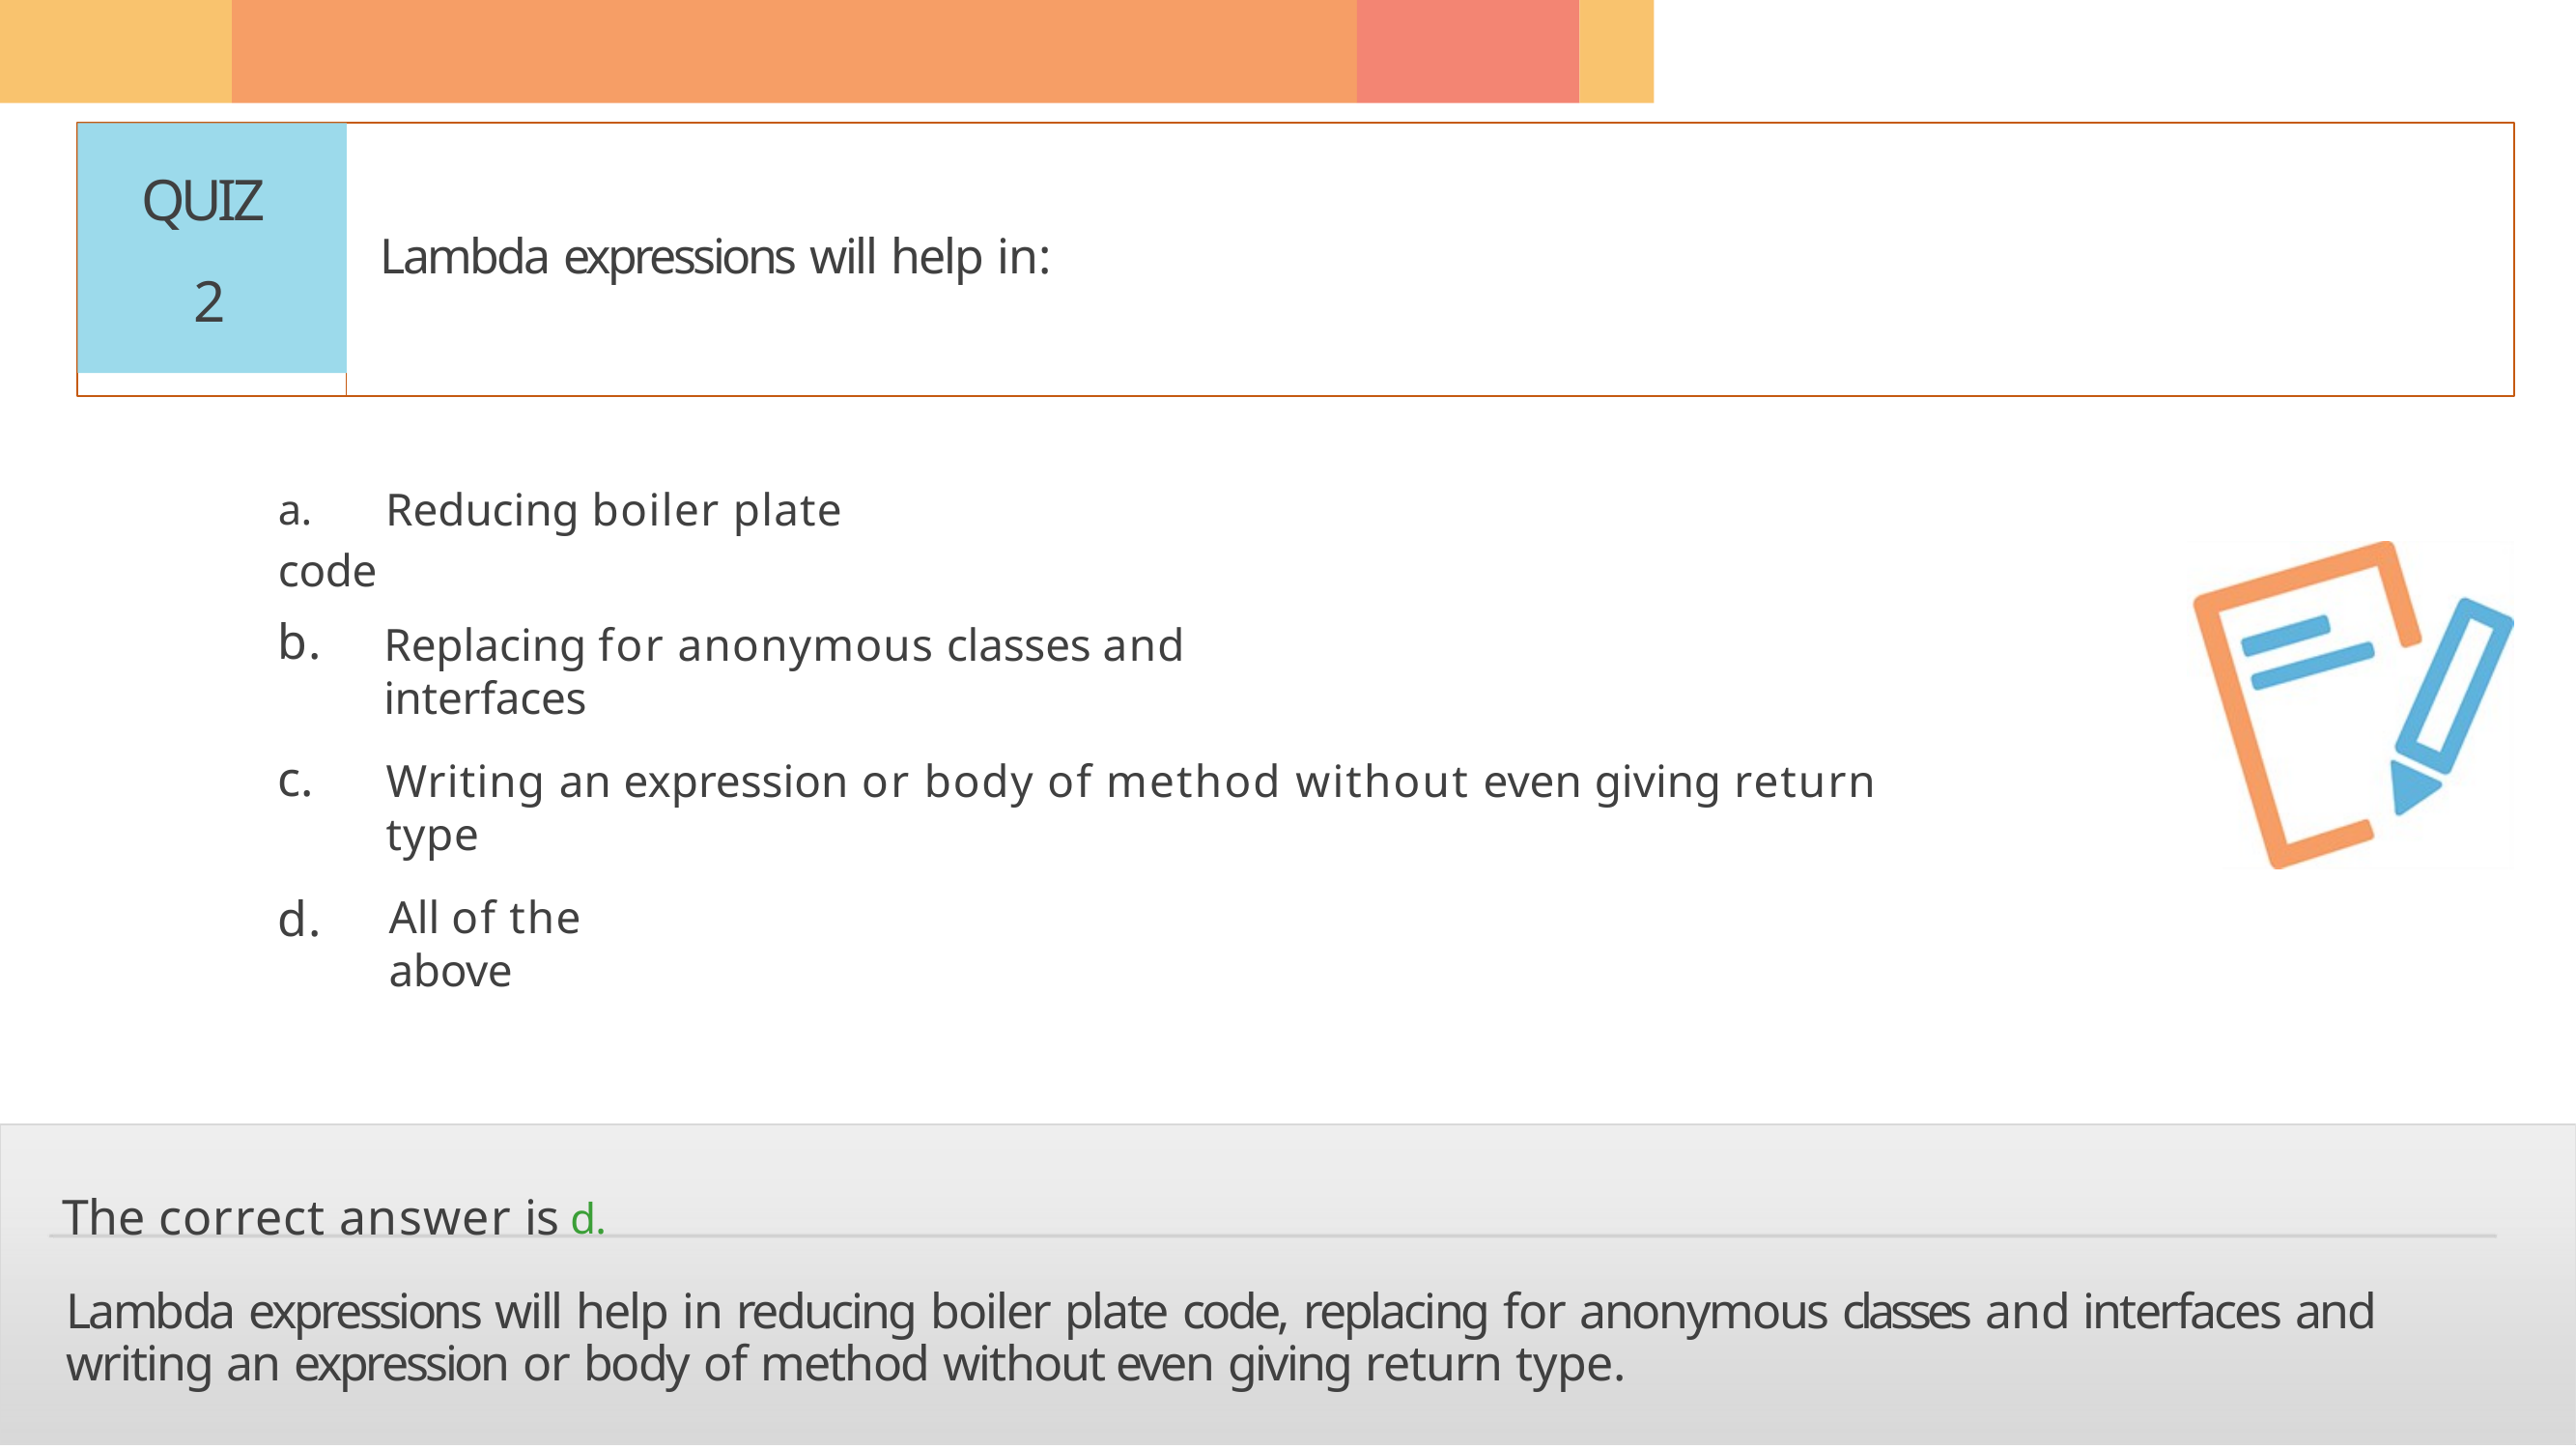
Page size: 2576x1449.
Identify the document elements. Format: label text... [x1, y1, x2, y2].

text_box Replacing for anonymous classes and interfaces [382, 614, 1374, 724]
text_box d. [275, 886, 324, 947]
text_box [75, 121, 2516, 398]
text_box All of the above [386, 887, 710, 996]
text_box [0, 0, 1655, 103]
text_box b. [275, 609, 324, 669]
text_box Writing an expression or body of method without even giving return type [383, 751, 1888, 860]
picture [2187, 541, 2514, 869]
text_box a. Reducing boiler plate code [275, 484, 934, 596]
text_box c. [275, 746, 317, 807]
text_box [0, 1122, 2576, 1446]
